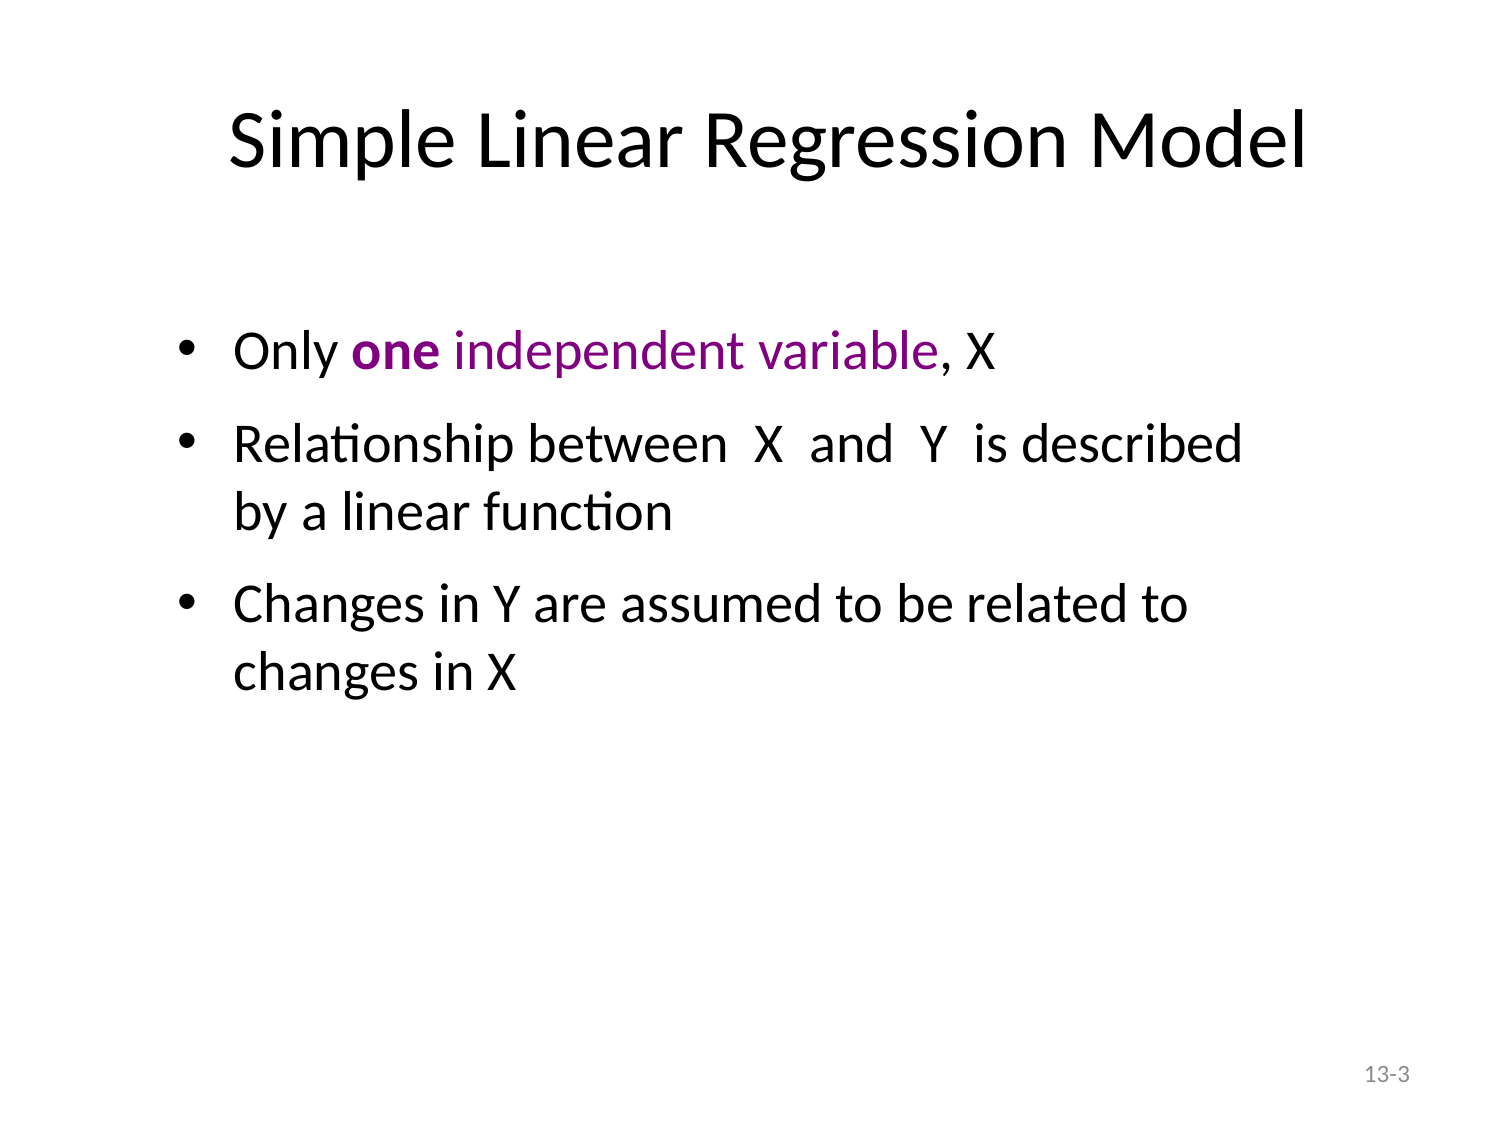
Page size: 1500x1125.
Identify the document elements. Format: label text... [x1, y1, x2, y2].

list Only one independent variable, X Relationship between X and Y is described by a linear function Changes in Y are assumed to be related to changes in X [162, 305, 1300, 934]
slide_number 13-3 [1074, 1042, 1425, 1103]
title Simple Linear Regression Model [188, 62, 1350, 225]
